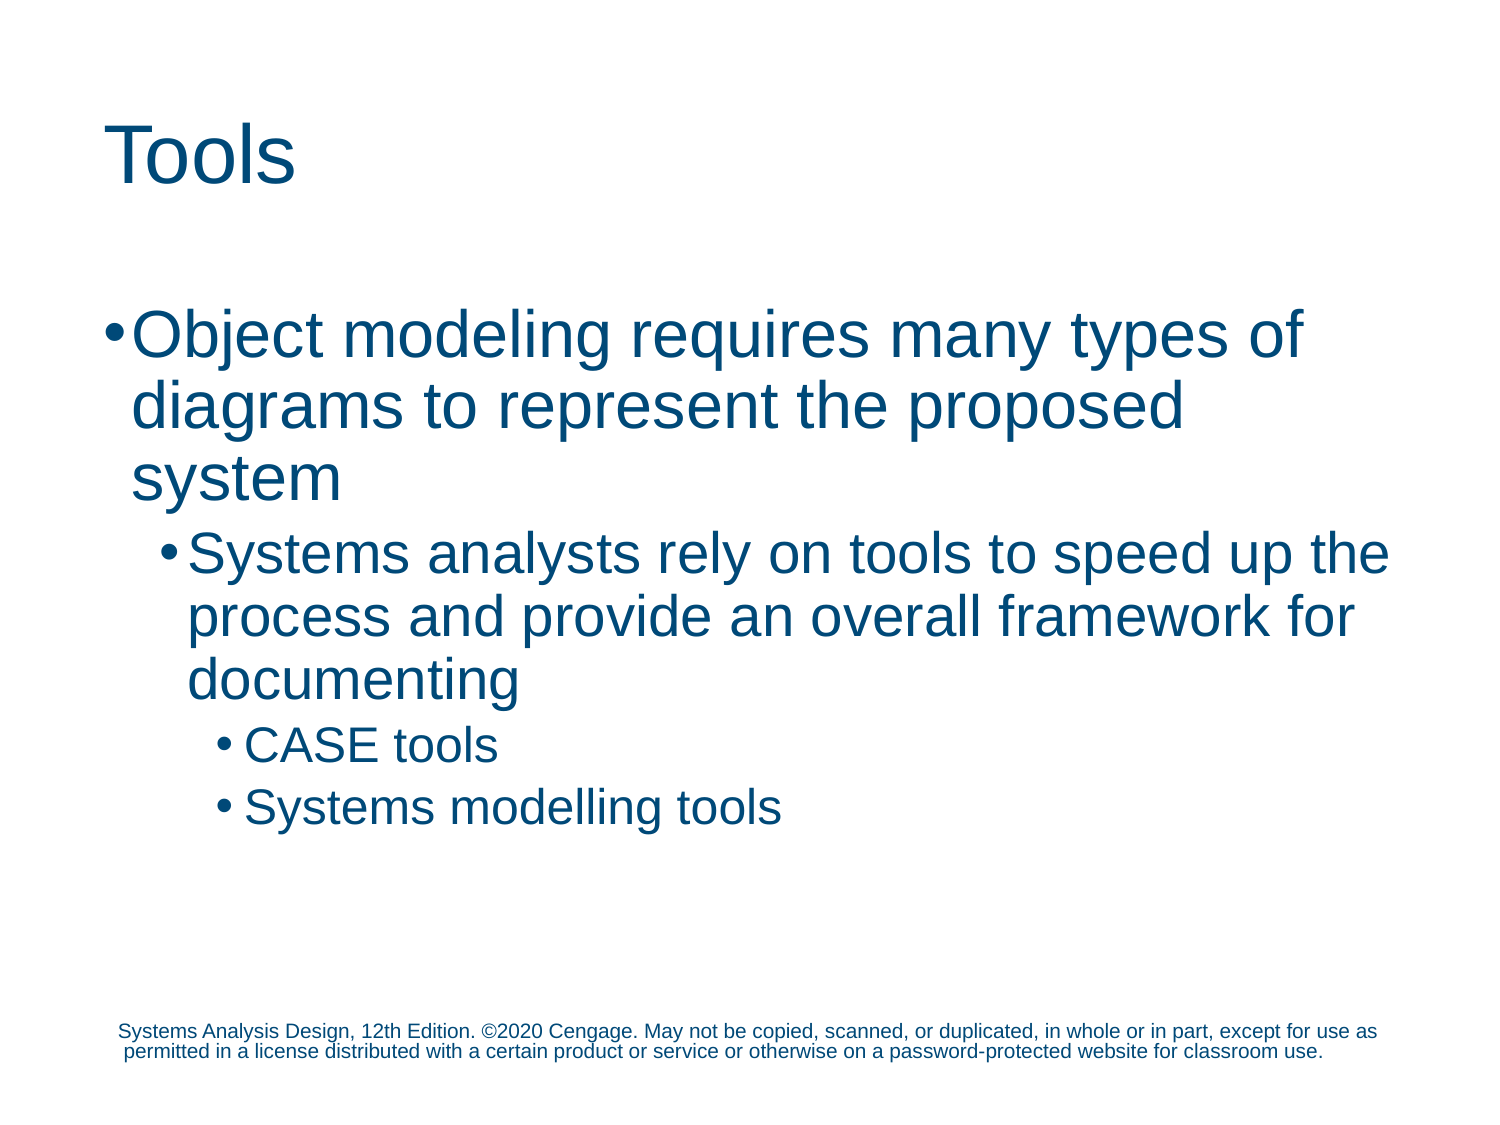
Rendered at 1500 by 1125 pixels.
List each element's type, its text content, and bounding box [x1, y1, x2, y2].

list Object modeling requires many types of diagrams to represent the proposed system Systems analysts rely on tools to speed up the process and provide an overall framework for documenting CASE tools Systems modelling tools [103, 299, 1397, 1009]
footer Systems Analysis Design, 12th Edition. ©2020 Cengage. May not be copied, scanned, or duplicated, in whole or in part, except for use as permitted in a license distributed with a certain product or service or otherwise on a password-protected website for classroom use. [103, 1009, 1397, 1070]
title Tools [103, 111, 1397, 243]
